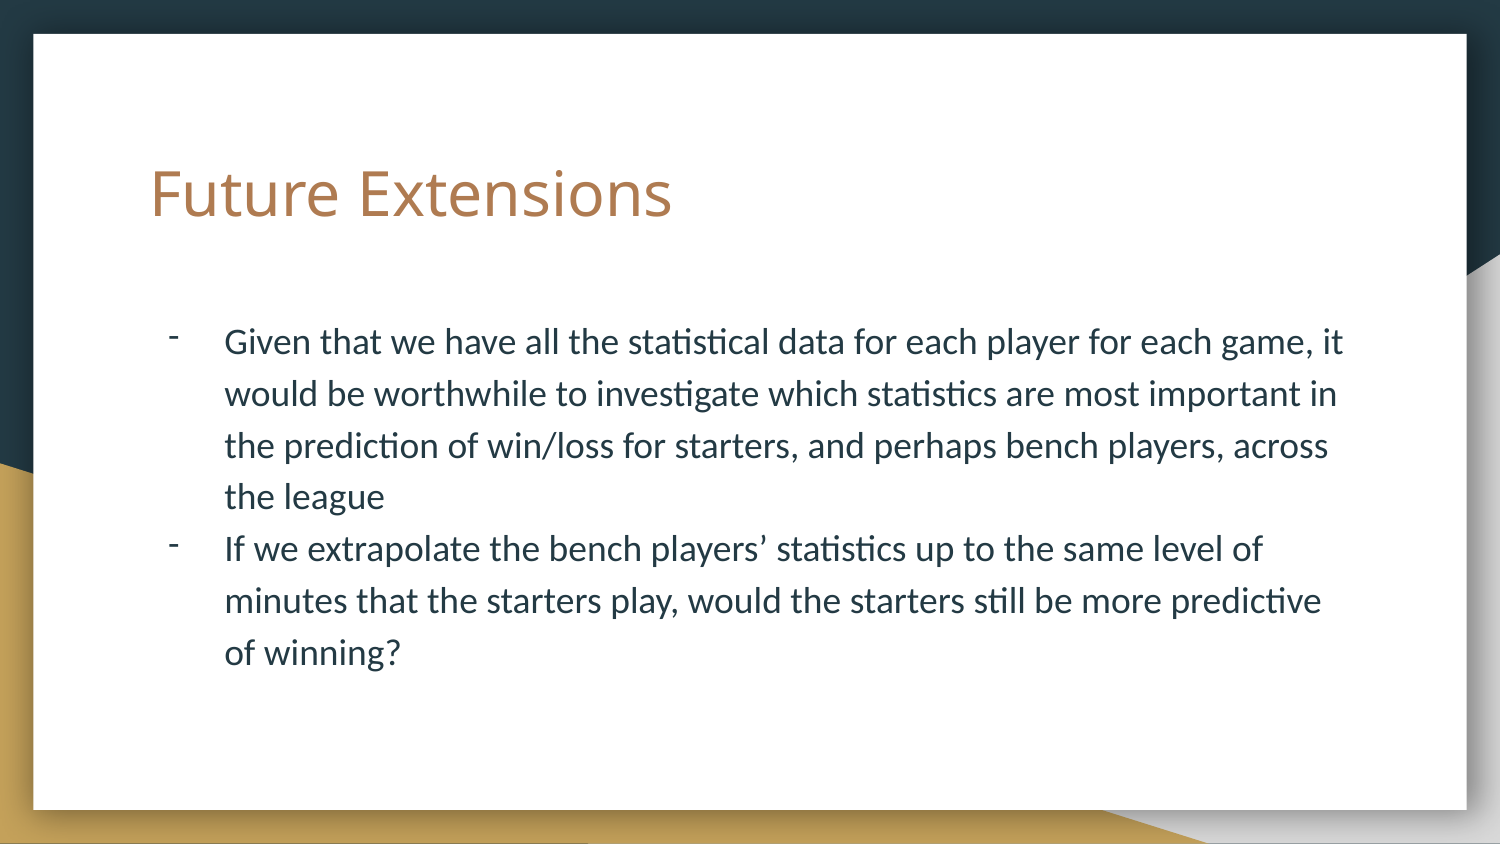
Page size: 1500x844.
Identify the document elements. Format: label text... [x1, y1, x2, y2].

title Future Extensions [134, 138, 1366, 295]
list Given that we have all the statistical data for each player for each game, it would be worthwhile to investigate which statistics are most important in the prediction of win/loss for starters, and perhaps bench players, across the league If we extrapolate the bench players’ statistics up to the same level of minutes that the starters play, would the starters still be more predictive of winning? [134, 295, 1366, 729]
